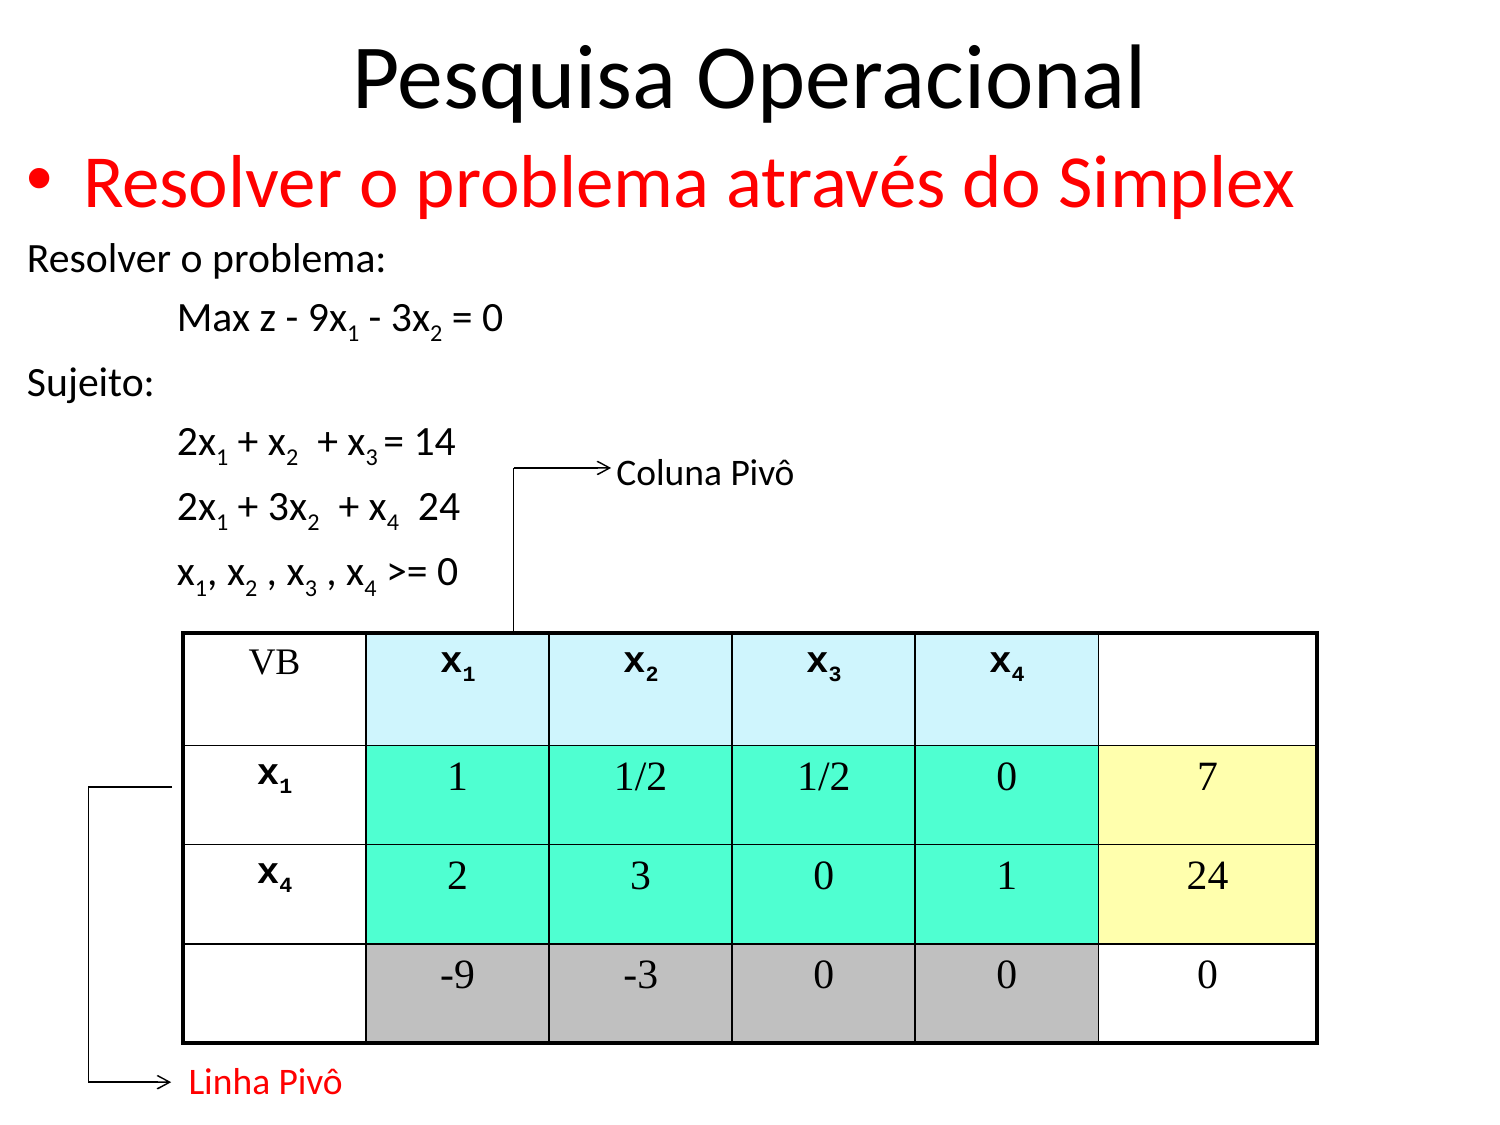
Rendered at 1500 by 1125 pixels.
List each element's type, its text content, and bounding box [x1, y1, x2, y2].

title Pesquisa Operacional [75, 7, 1425, 138]
table_cell 1/2 [550, 746, 731, 844]
list Resolver o problema através do Simplex Resolver o problema: Max z - 9x1 - 3x2 = 0 Sujeito: 2x1 + x2 + x3 = 14 2x1 + 3x2 + x4 24 x1, x2 , x3 , x4 >= 0 [11, 125, 1495, 1114]
table_cell 7 [1099, 746, 1315, 844]
table_header VB [185, 635, 365, 745]
table_cell x1 [185, 746, 365, 844]
table_header x2 [550, 635, 731, 745]
table_header x4 [916, 635, 1098, 745]
table_header x3 [733, 635, 914, 745]
table_cell 0 [916, 945, 1098, 1041]
table_cell 0 [1099, 945, 1315, 1041]
table_cell -9 [367, 945, 548, 1041]
table_cell 1 [367, 746, 548, 844]
table_cell 3 [550, 845, 731, 943]
table_header x1 [367, 635, 548, 745]
table_cell x4 [185, 845, 365, 943]
table_cell [185, 945, 365, 1041]
text_box Coluna Pivô [585, 442, 826, 499]
text_box Linha Pivô [145, 1051, 386, 1108]
table_cell 0 [733, 845, 914, 943]
table_cell 2 [367, 845, 548, 943]
table_cell 24 [1099, 845, 1315, 943]
table_cell 0 [916, 746, 1098, 844]
table_cell 1 [916, 845, 1098, 943]
table_cell 0 [733, 945, 914, 1041]
table_header [1099, 635, 1315, 745]
table_cell 1/2 [733, 746, 914, 844]
table_cell -3 [550, 945, 731, 1041]
